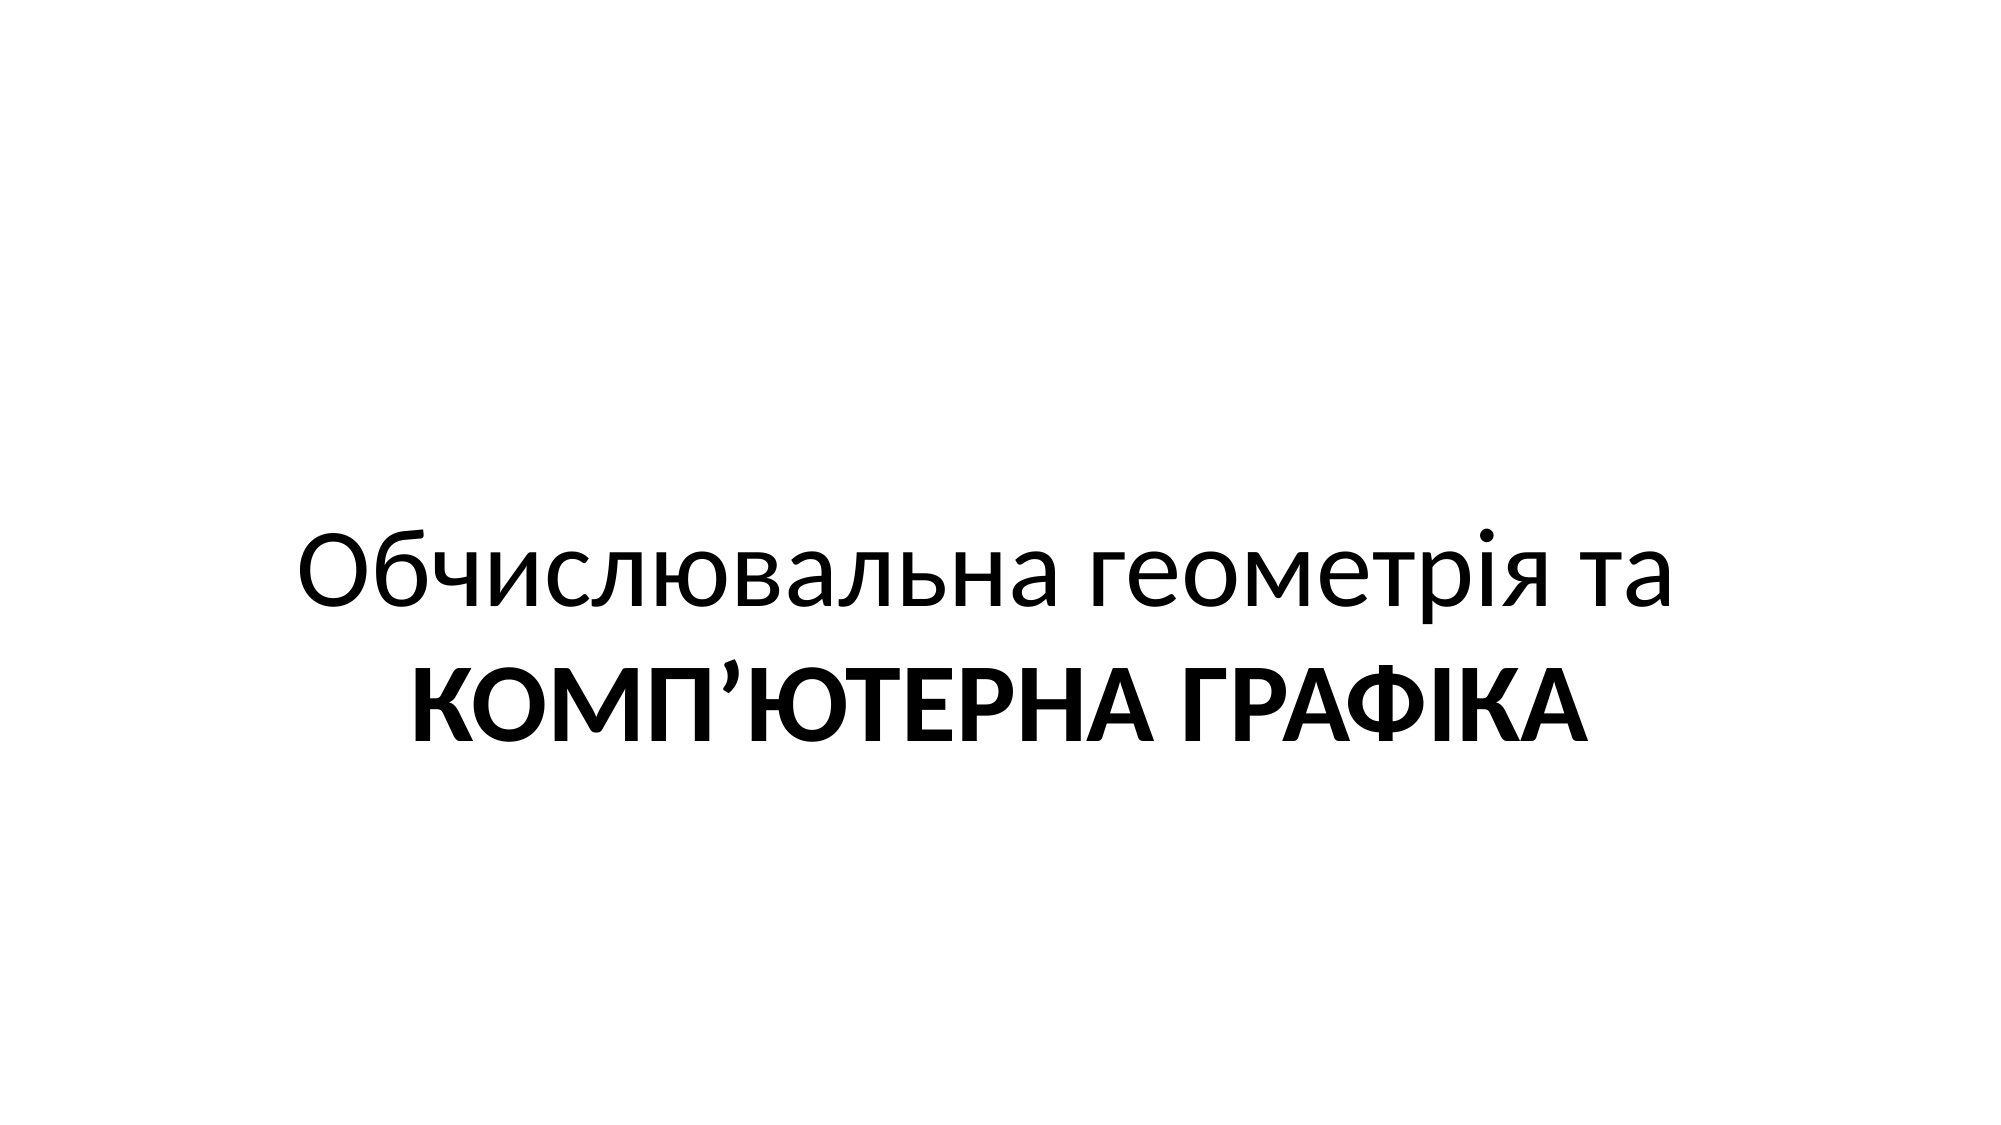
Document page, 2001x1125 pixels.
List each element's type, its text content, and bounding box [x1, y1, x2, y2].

text_box Обчислювальна геометрія та КОМП’ЮТЕРНА ГРАФІКА [281, 486, 1719, 772]
